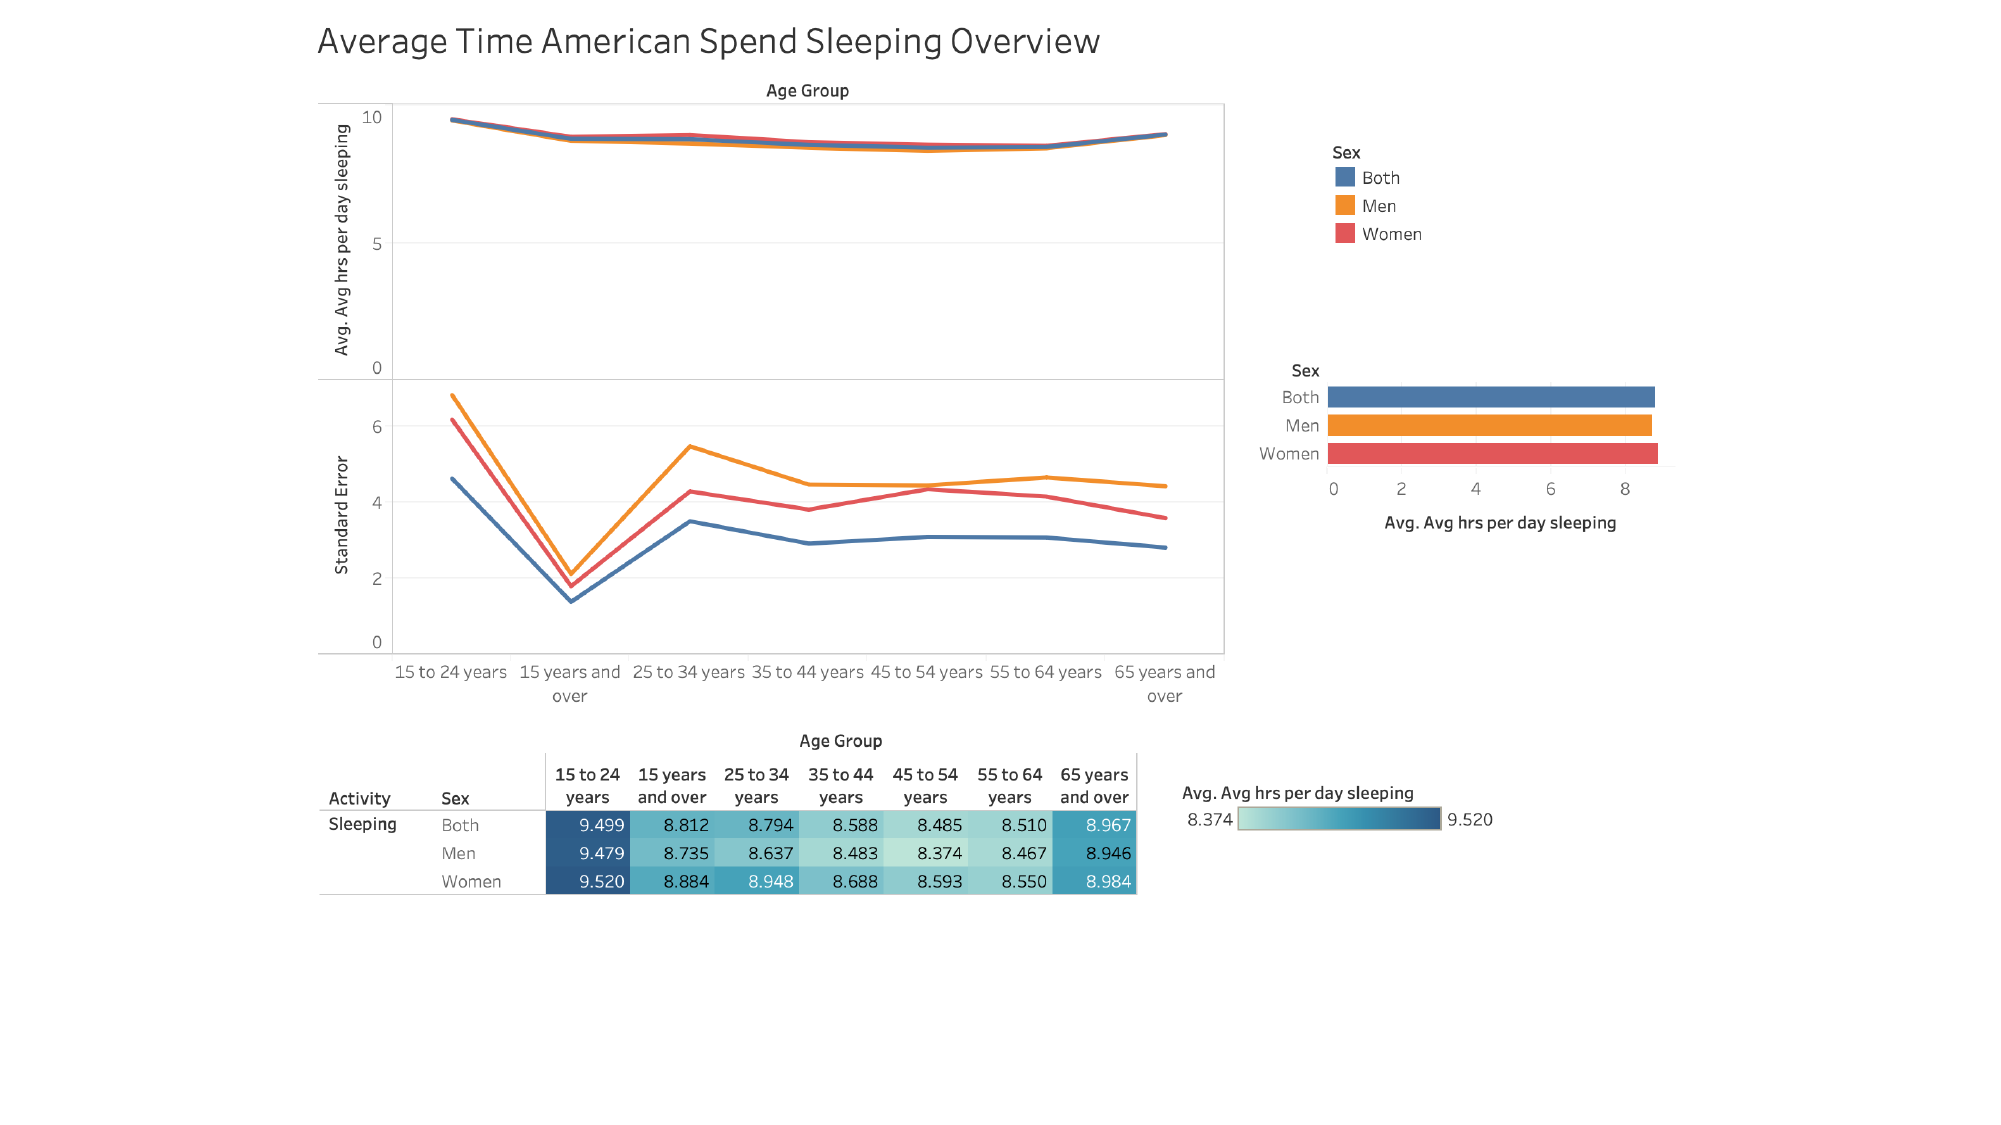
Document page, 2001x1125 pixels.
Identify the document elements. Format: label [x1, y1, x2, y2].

picture [296, 0, 1704, 1125]
